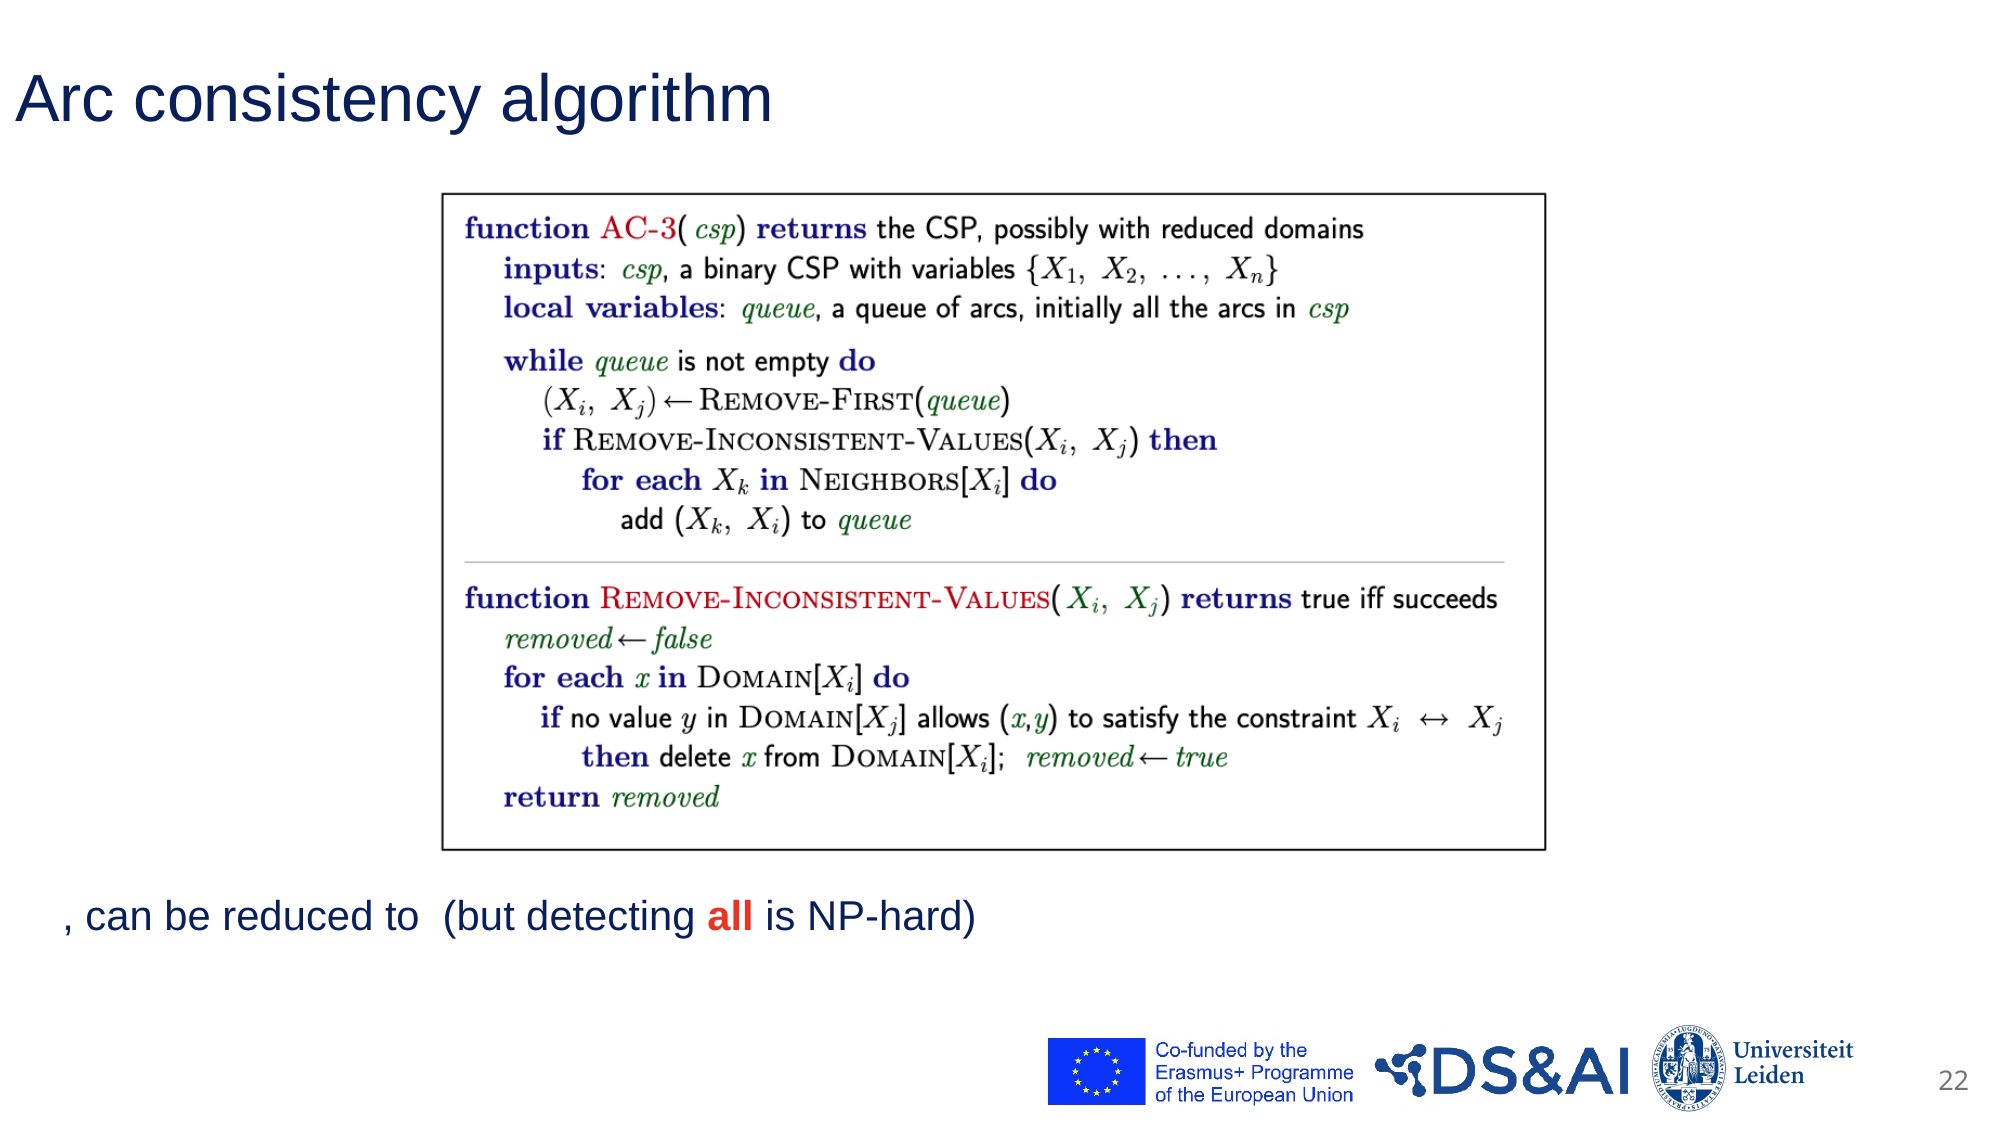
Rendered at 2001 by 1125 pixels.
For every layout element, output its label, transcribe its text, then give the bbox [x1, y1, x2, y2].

picture [1031, 980, 1857, 1125]
slide_number 22 [1921, 1049, 1985, 1115]
picture [431, 183, 1569, 862]
title Arc consistency algorithm [0, 10, 2000, 180]
